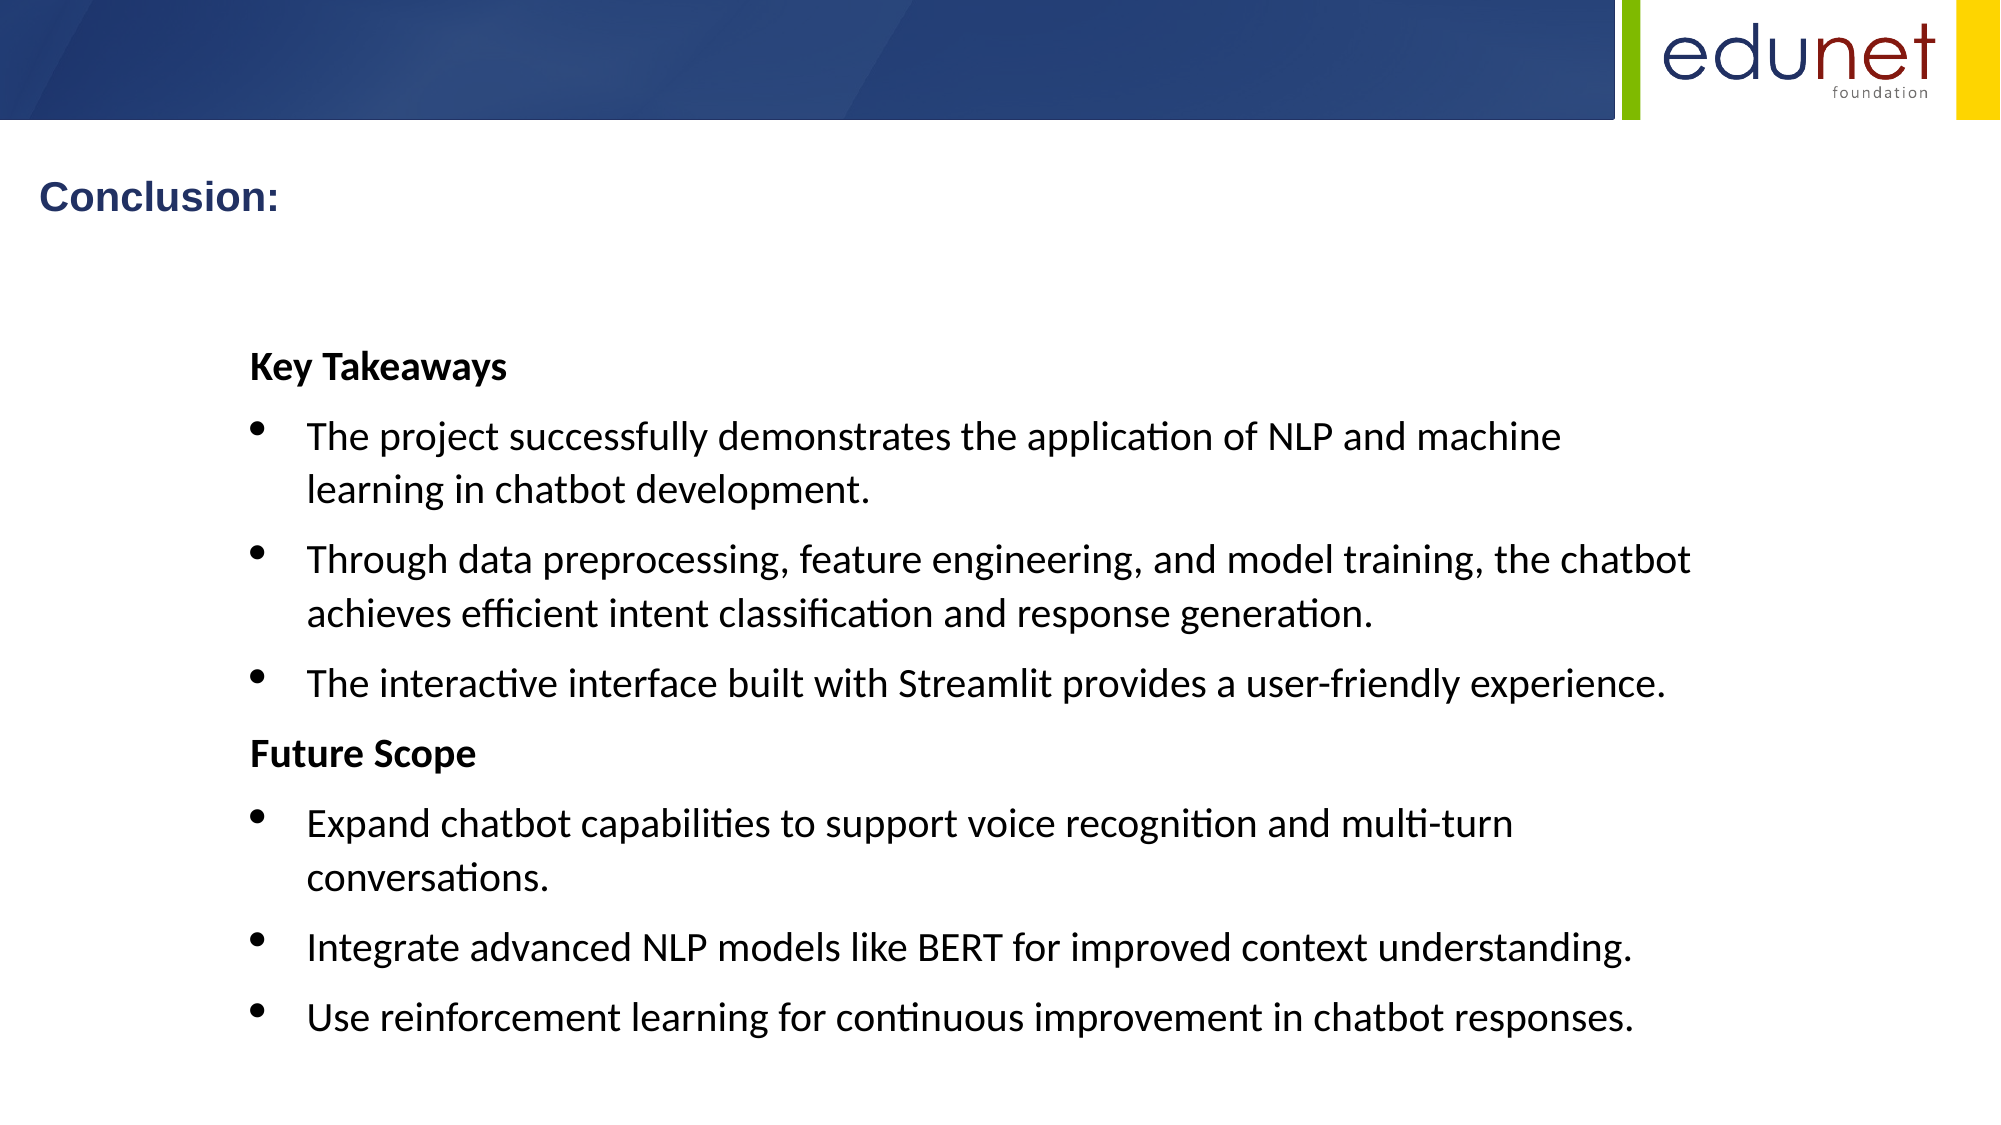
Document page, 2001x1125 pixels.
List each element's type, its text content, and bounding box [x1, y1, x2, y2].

text_box Key Takeaways The project successfully demonstrates the application of NLP and machine learning in chatbot development. Through data preprocessing, feature engineering, and model training, the chatbot achieves efficient intent classification and response generation. The interactive interface built with Streamlit provides a user-friendly experience. Future Scope Expand chatbot capabilities to support voice recognition and multi-turn conversations. Integrate advanced NLP models like BERT for improved context understanding. Use reinforcement learning for continuous improvement in chatbot responses. [235, 260, 1713, 1048]
picture [1652, 12, 1948, 108]
text_box Conclusion: [24, 162, 1026, 227]
